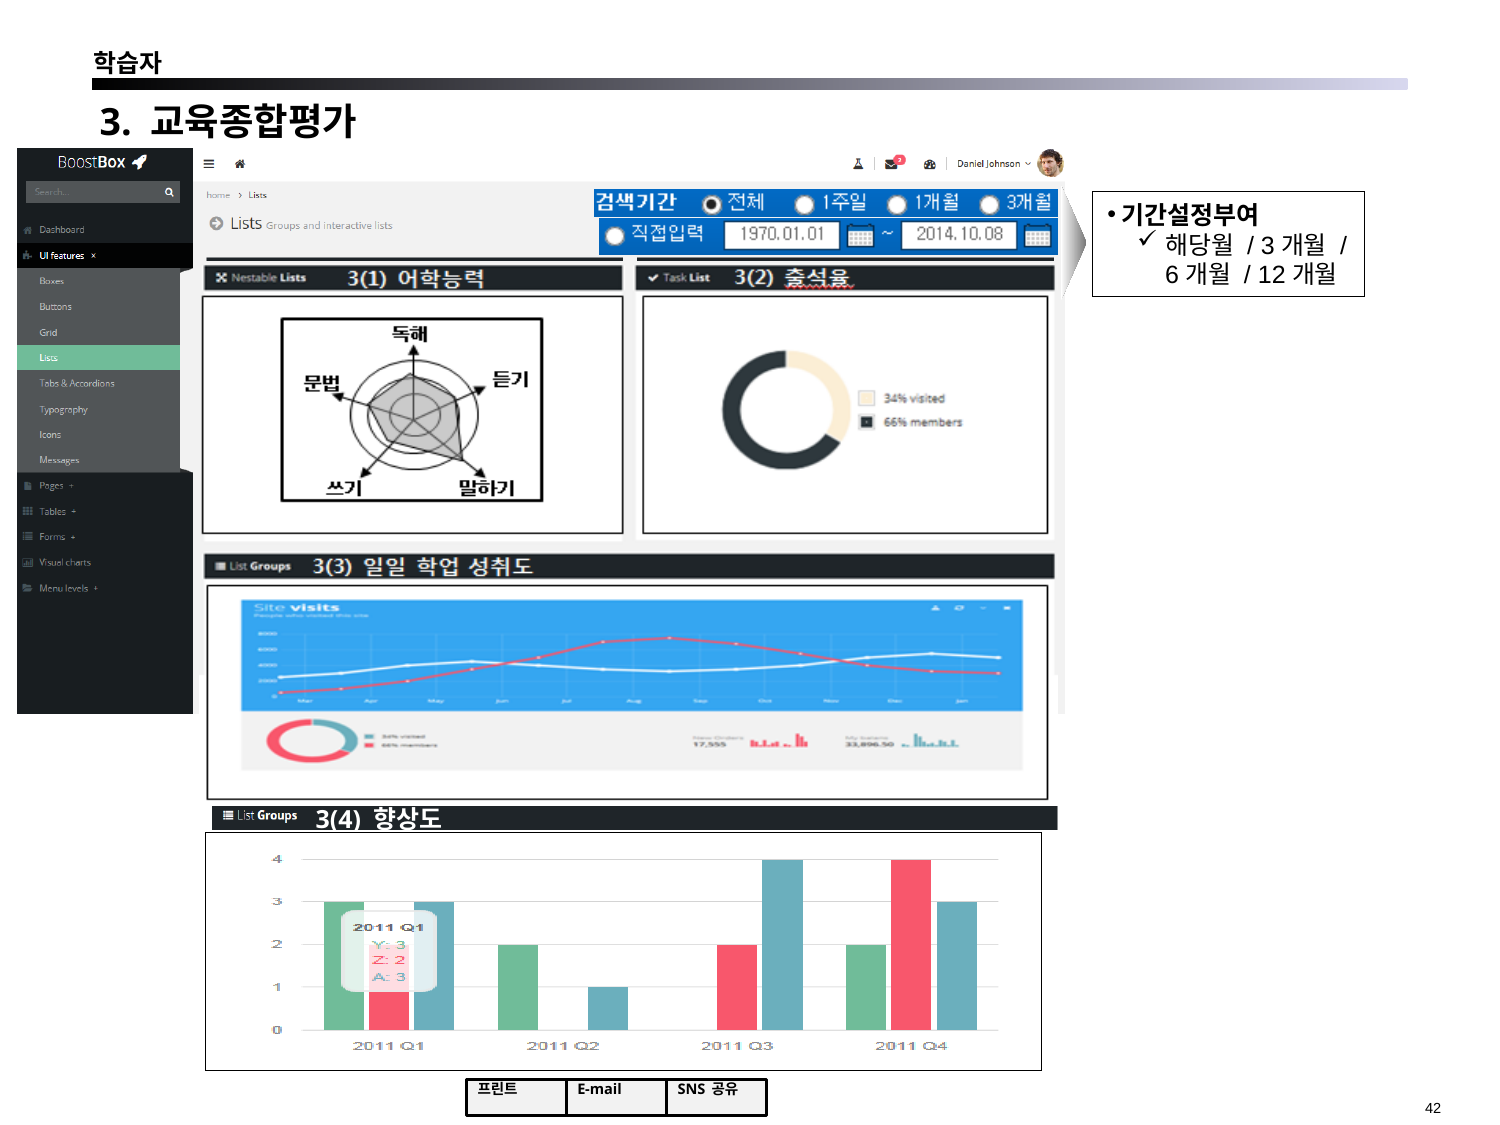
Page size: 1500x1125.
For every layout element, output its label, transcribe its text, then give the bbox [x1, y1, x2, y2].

text_box 3. 교육종합평가 [99, 91, 1480, 225]
text_box 기간설정부여 해당월 / 3개월 / 6개월 / 12개월 [1092, 191, 1365, 297]
text_box 프린트 [466, 1079, 566, 1116]
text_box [17, 148, 1065, 1071]
text_box E-mail [566, 1079, 666, 1116]
text_box SNS 공유 [666, 1079, 767, 1116]
text_box [1069, 203, 1087, 283]
text_box 학습자 [93, 47, 300, 78]
